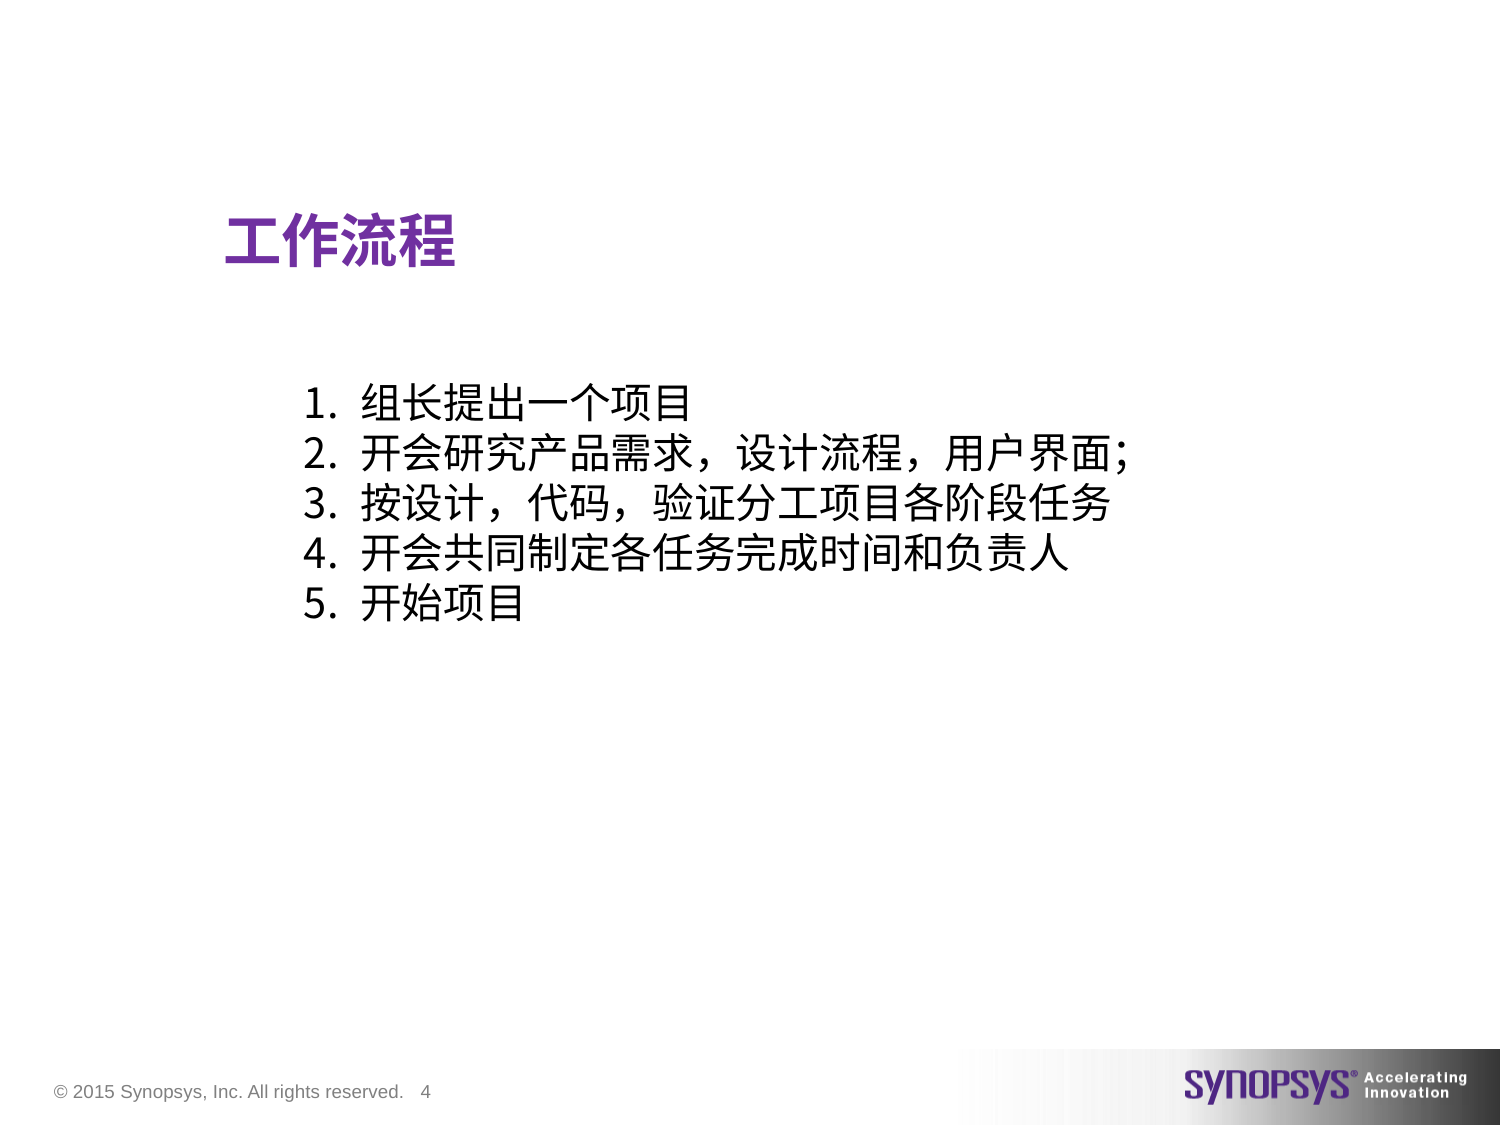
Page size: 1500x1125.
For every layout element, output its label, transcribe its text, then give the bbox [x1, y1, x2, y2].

text_box 组长提出一个项目 开会研究产品需求，设计流程，用户界面； 按设计，代码，验证分工项目各阶段任务 开会共同制定各任务完成时间和负责人 开始项目 [289, 319, 1187, 734]
text_box 工作流程 [208, 196, 472, 281]
picture [0, 1049, 1500, 1125]
